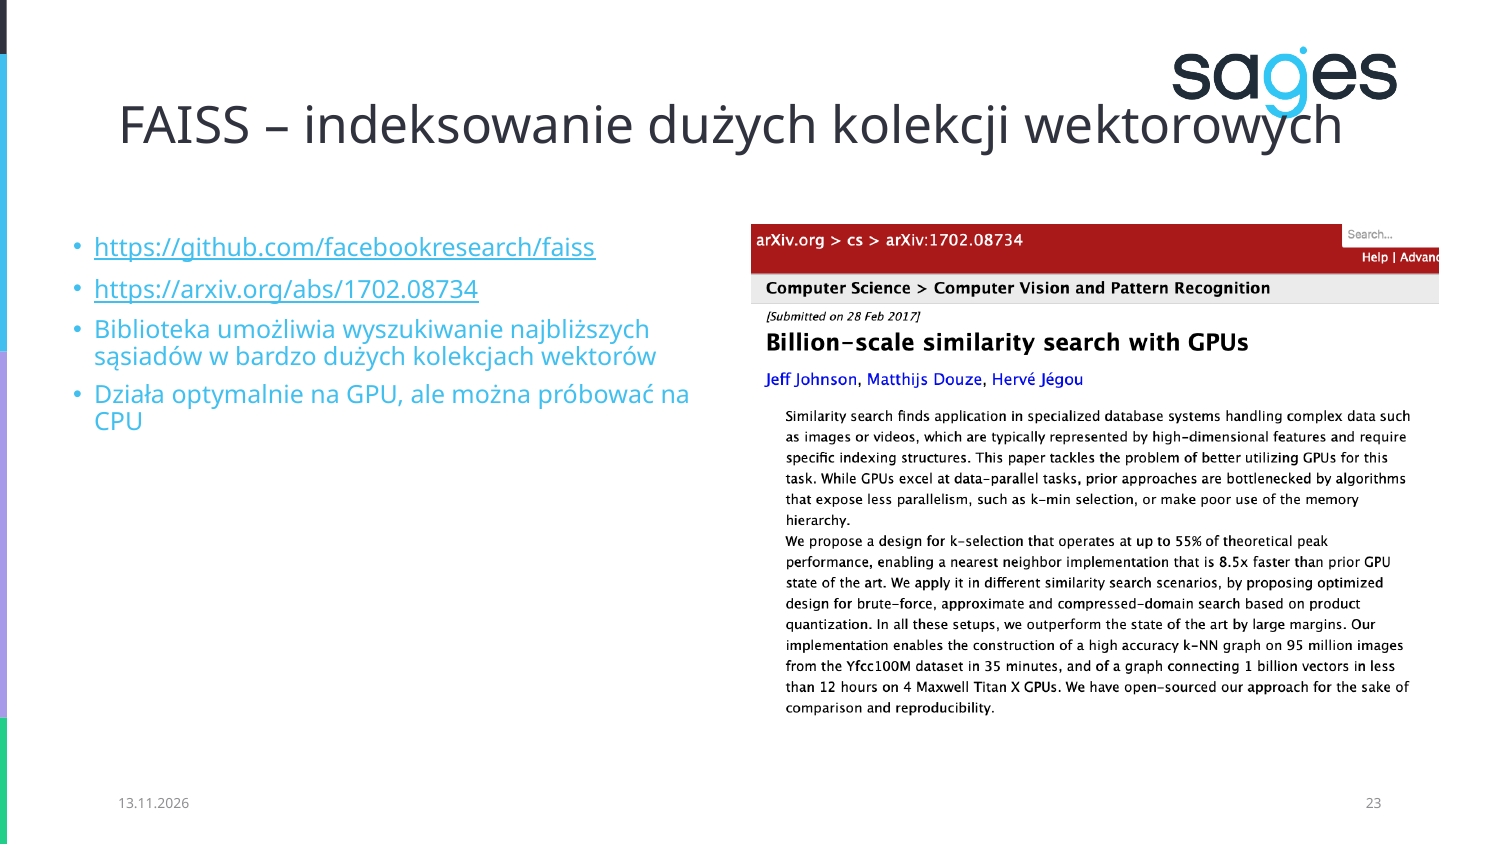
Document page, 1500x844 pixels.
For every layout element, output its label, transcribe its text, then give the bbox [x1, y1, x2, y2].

picture [751, 224, 1439, 727]
slide_number 23 [1059, 782, 1397, 827]
title FAISS – indeksowanie dużych kolekcji wektorowych [103, 44, 1397, 208]
list https://github.com/facebookresearch/faiss https://arxiv.org/abs/1702.08734 Biblioteka umożliwia wyszukiwanie najbliższych sąsiadów w bardzo dużych kolekcjach wektorów Działa optymalnie na GPU, ale można próbować na CPU [58, 224, 756, 760]
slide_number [103, 782, 441, 827]
